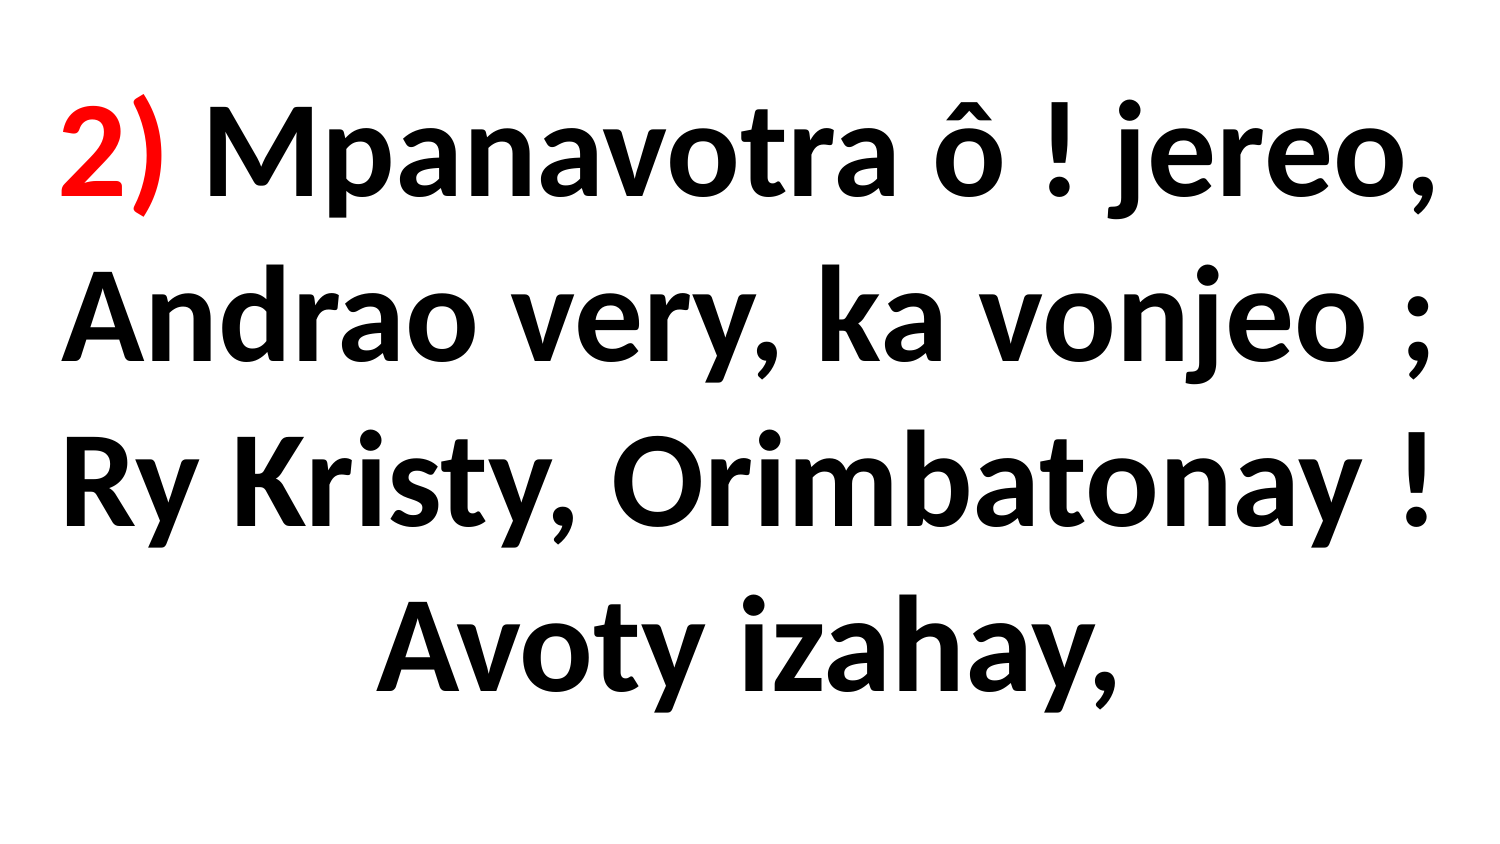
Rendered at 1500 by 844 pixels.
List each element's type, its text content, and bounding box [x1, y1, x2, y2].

title 2) Mpanavotra ô ! jereo, Andrao very, ka vonjeo ; Ry Kristy, Orimbatonay ! Avoty izahay, [0, 309, 1500, 470]
